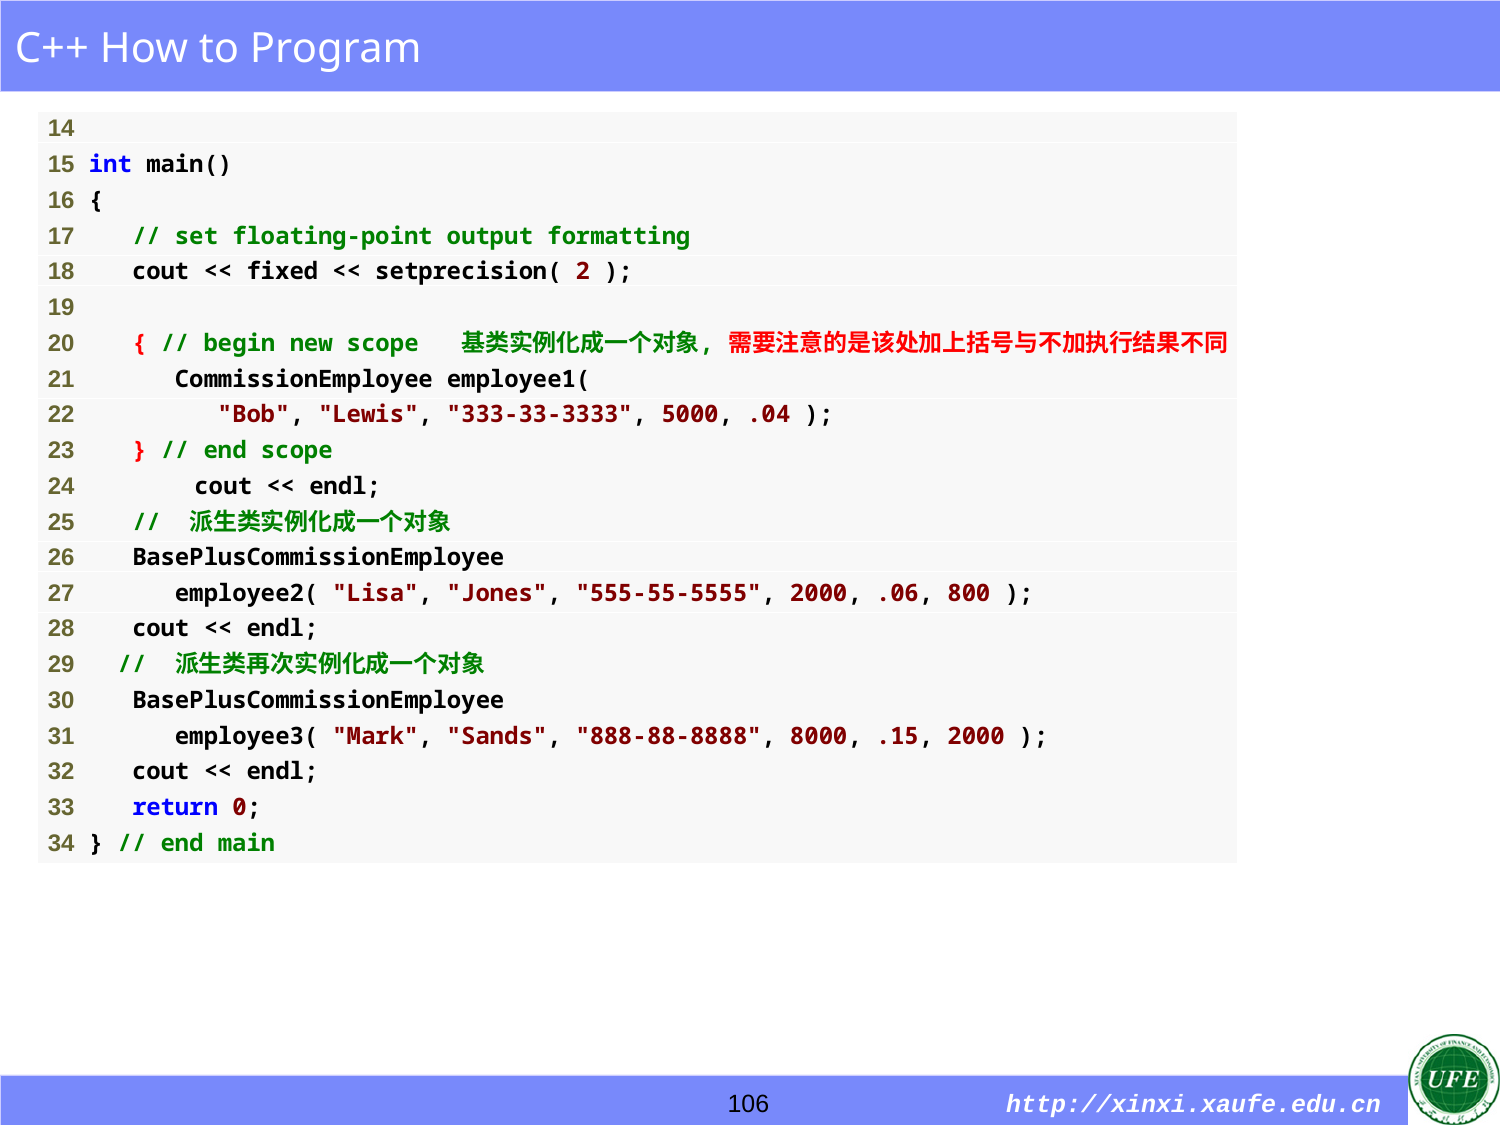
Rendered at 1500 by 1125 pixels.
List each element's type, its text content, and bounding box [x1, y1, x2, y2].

picture [1408, 1034, 1500, 1125]
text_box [37, 112, 1243, 904]
slide_number 106 [712, 1080, 813, 1121]
